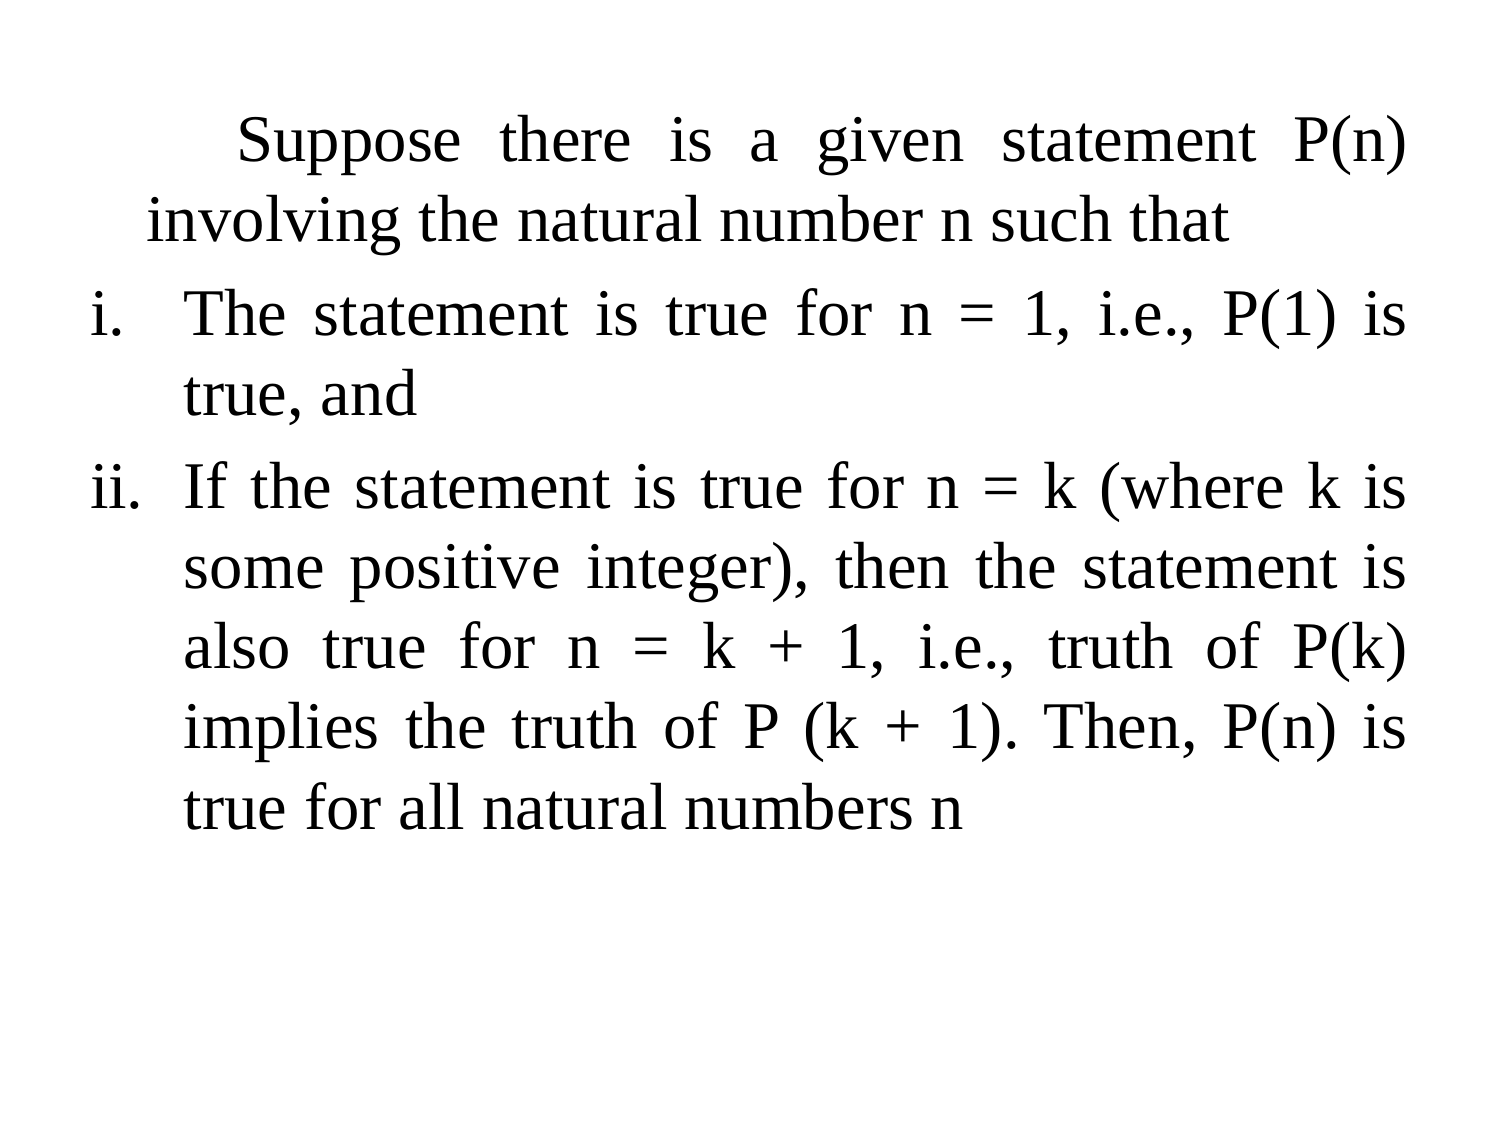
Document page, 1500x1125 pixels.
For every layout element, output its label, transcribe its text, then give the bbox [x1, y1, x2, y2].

list Suppose there is a given statement P(n) involving the natural number n such that The statement is true for n = 1, i.e., P(1) is true, and If the statement is true for n = k (where k is some positive integer), then the statement is also true for n = k + 1, i.e., truth of P(k) implies the truth of P (k + 1). Then, P(n) is true for all natural numbers n [75, 87, 1425, 1005]
